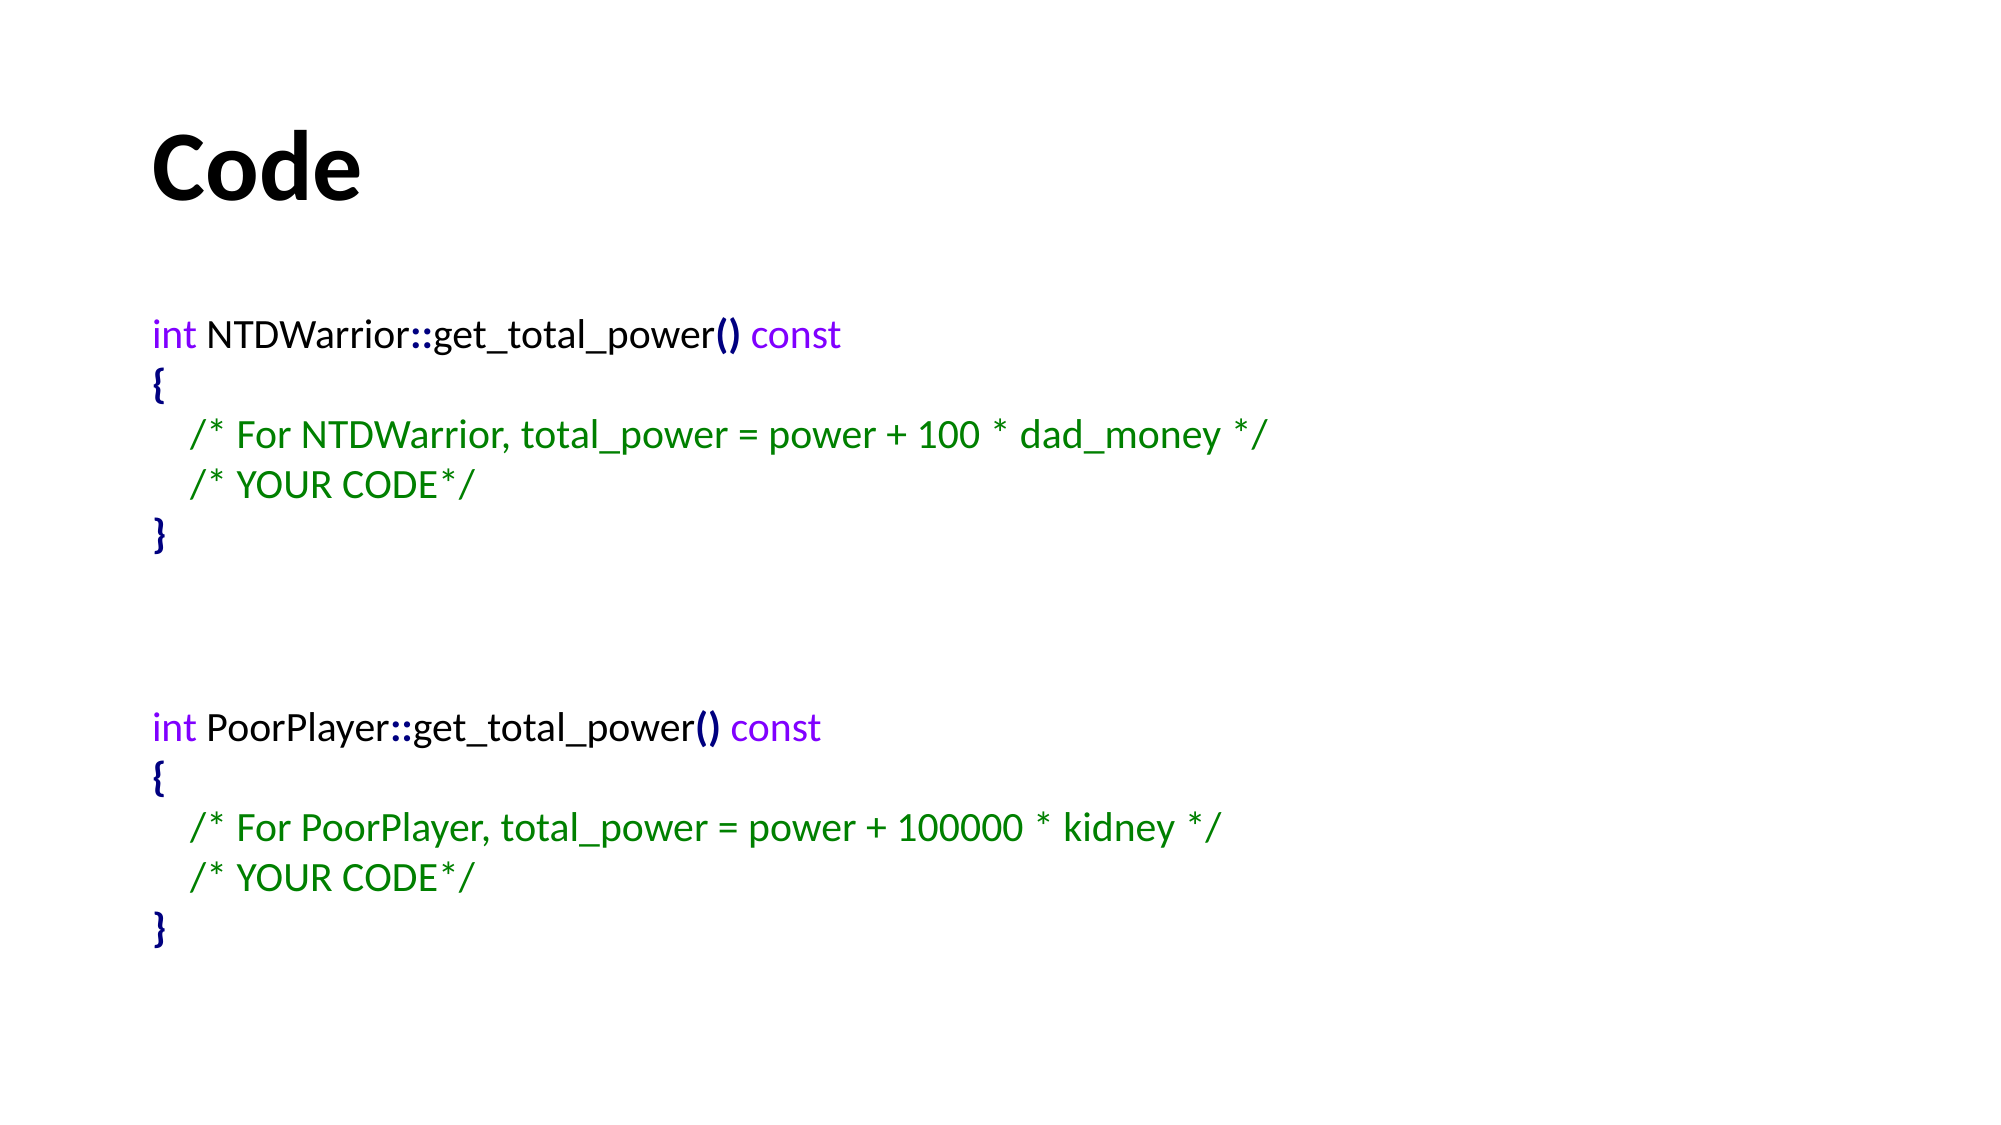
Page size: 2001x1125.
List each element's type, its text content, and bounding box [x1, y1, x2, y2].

text_box int PoorPlayer::get_total_power() const { /* For PoorPlayer, total_power = power + 100000 * kidney */ /* YOUR CODE*/ } [137, 692, 1440, 958]
text_box int NTDWarrior::get_total_power() const { /* For NTDWarrior, total_power = power + 100 * dad_money */ /* YOUR CODE*/ } [137, 299, 1505, 565]
title Code [137, 59, 1863, 278]
